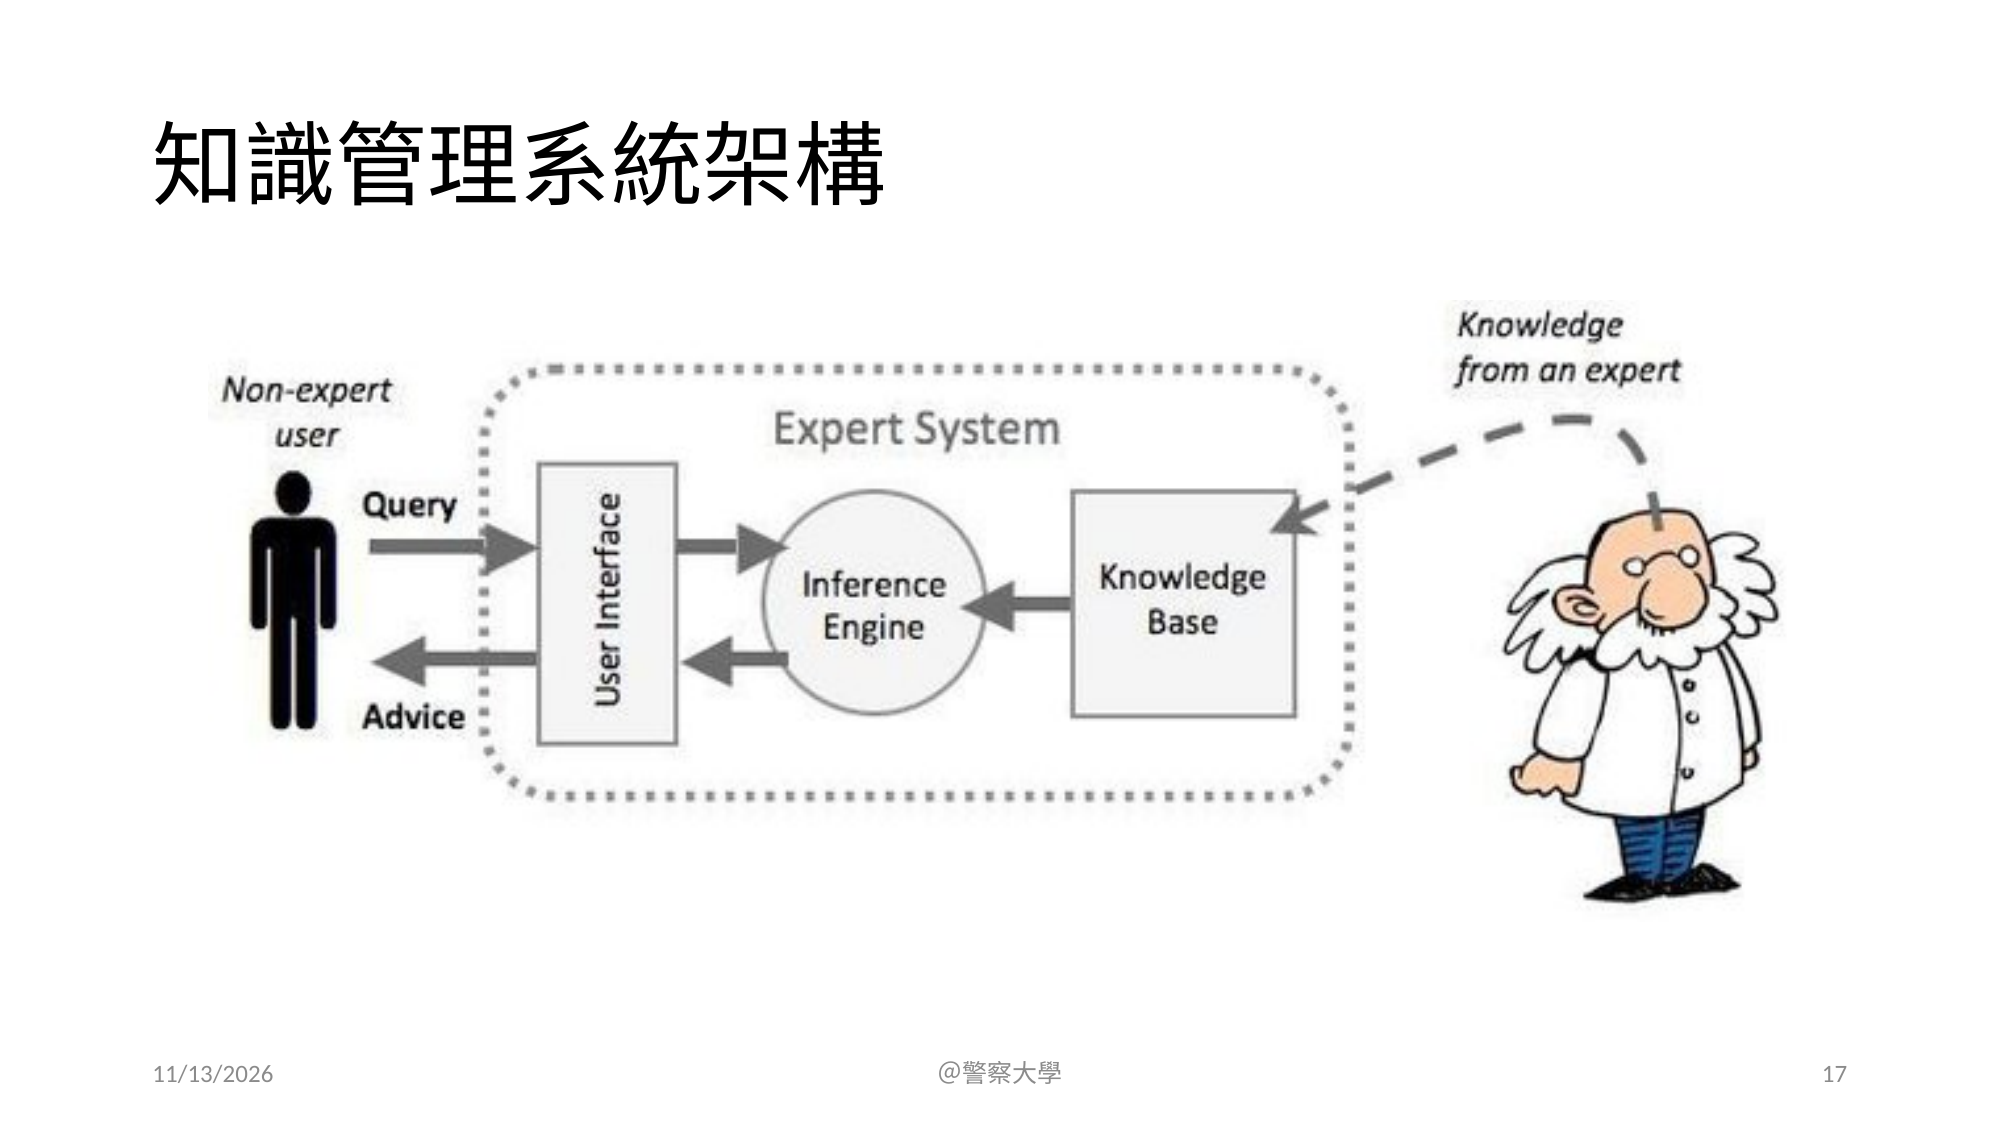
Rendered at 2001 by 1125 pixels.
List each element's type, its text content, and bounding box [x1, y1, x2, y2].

title 知識管理系統架構 [137, 59, 1863, 278]
footer ＠警察大學 [662, 1042, 1338, 1103]
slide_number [137, 1042, 588, 1103]
picture [208, 300, 1792, 922]
slide_number 17 [1412, 1042, 1863, 1103]
